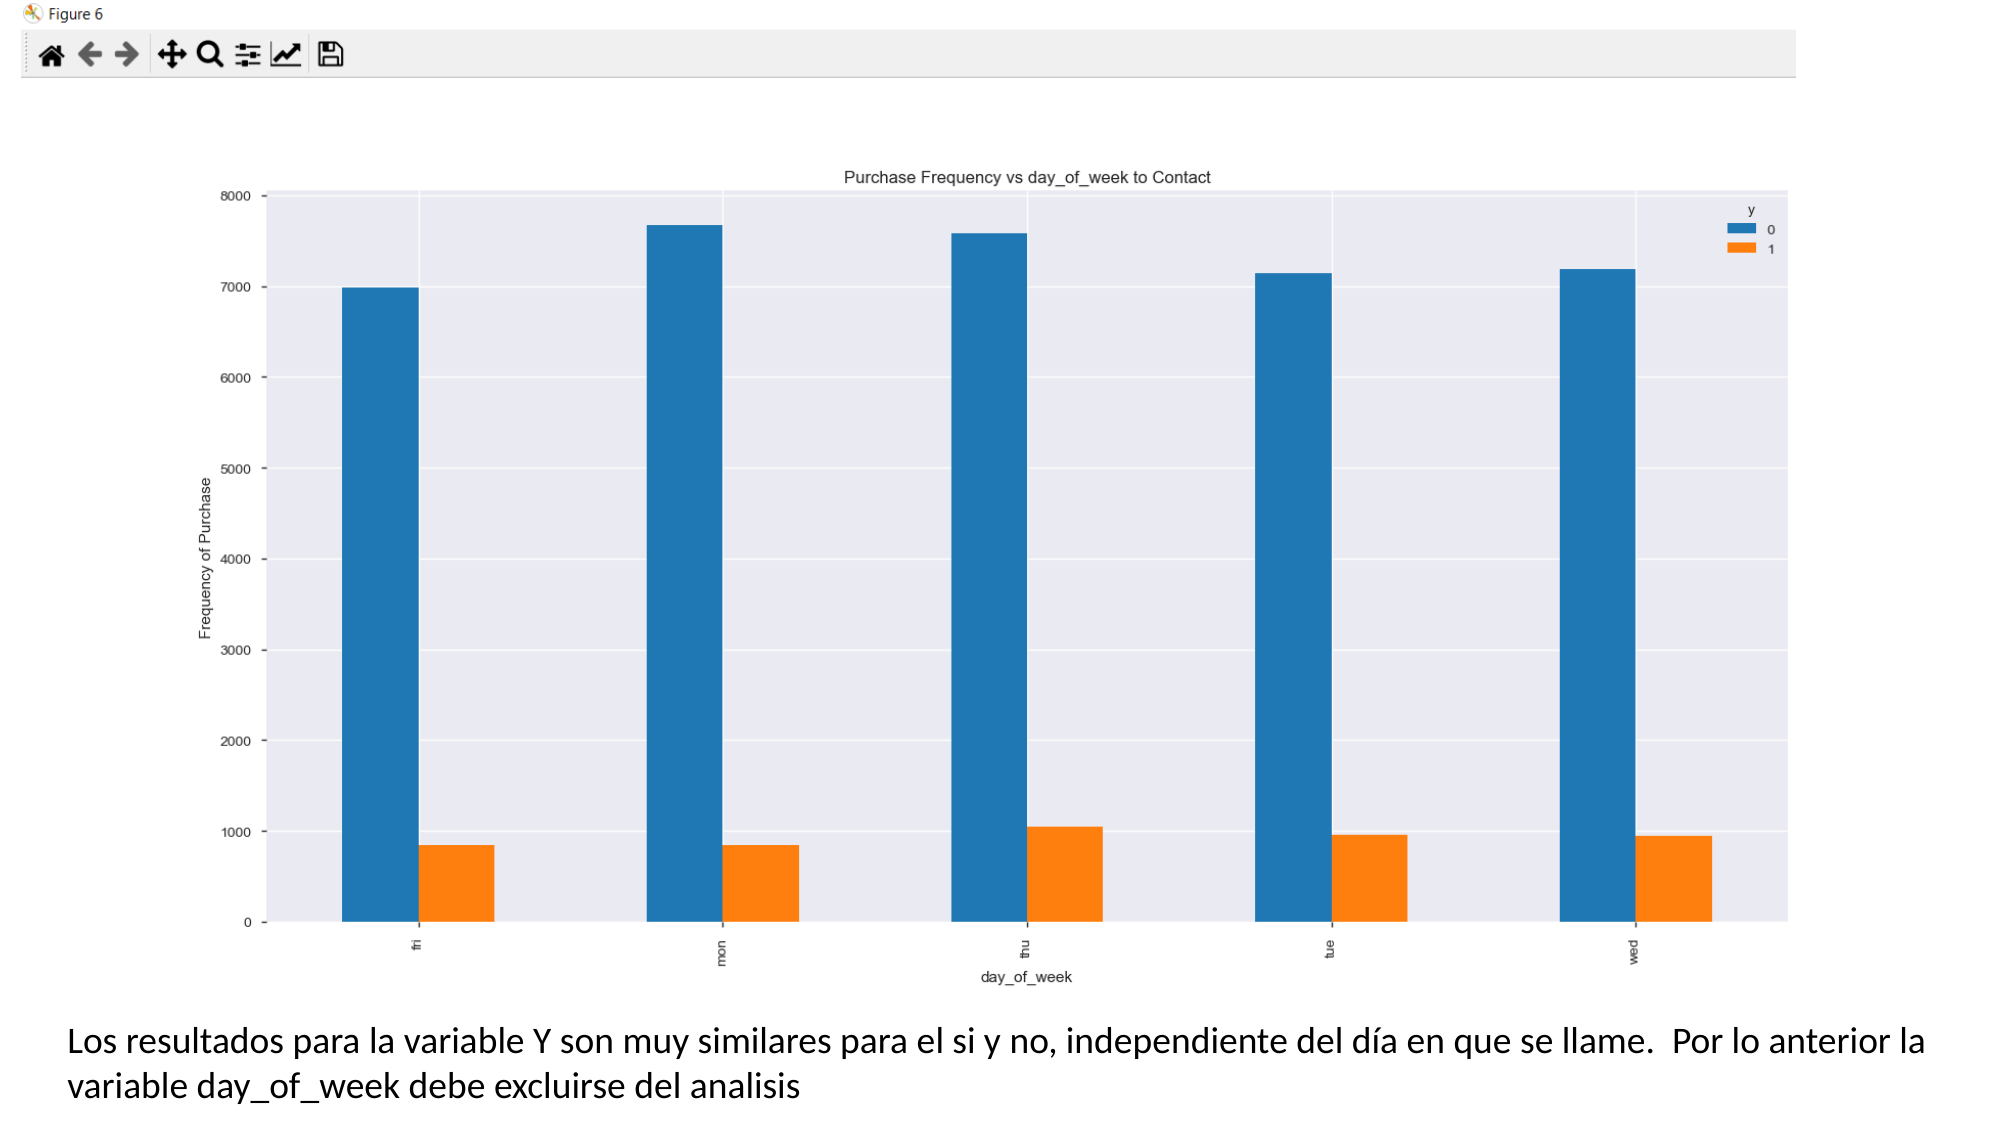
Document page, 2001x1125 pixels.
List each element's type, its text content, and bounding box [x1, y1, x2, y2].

text_box Los resultados para la variable Y son muy similares para el si y no, independiente del día en que se llame. Por lo anterior la variable day_of_week debe excluirse del analisis [52, 1008, 1988, 1114]
picture [21, 0, 1796, 1020]
